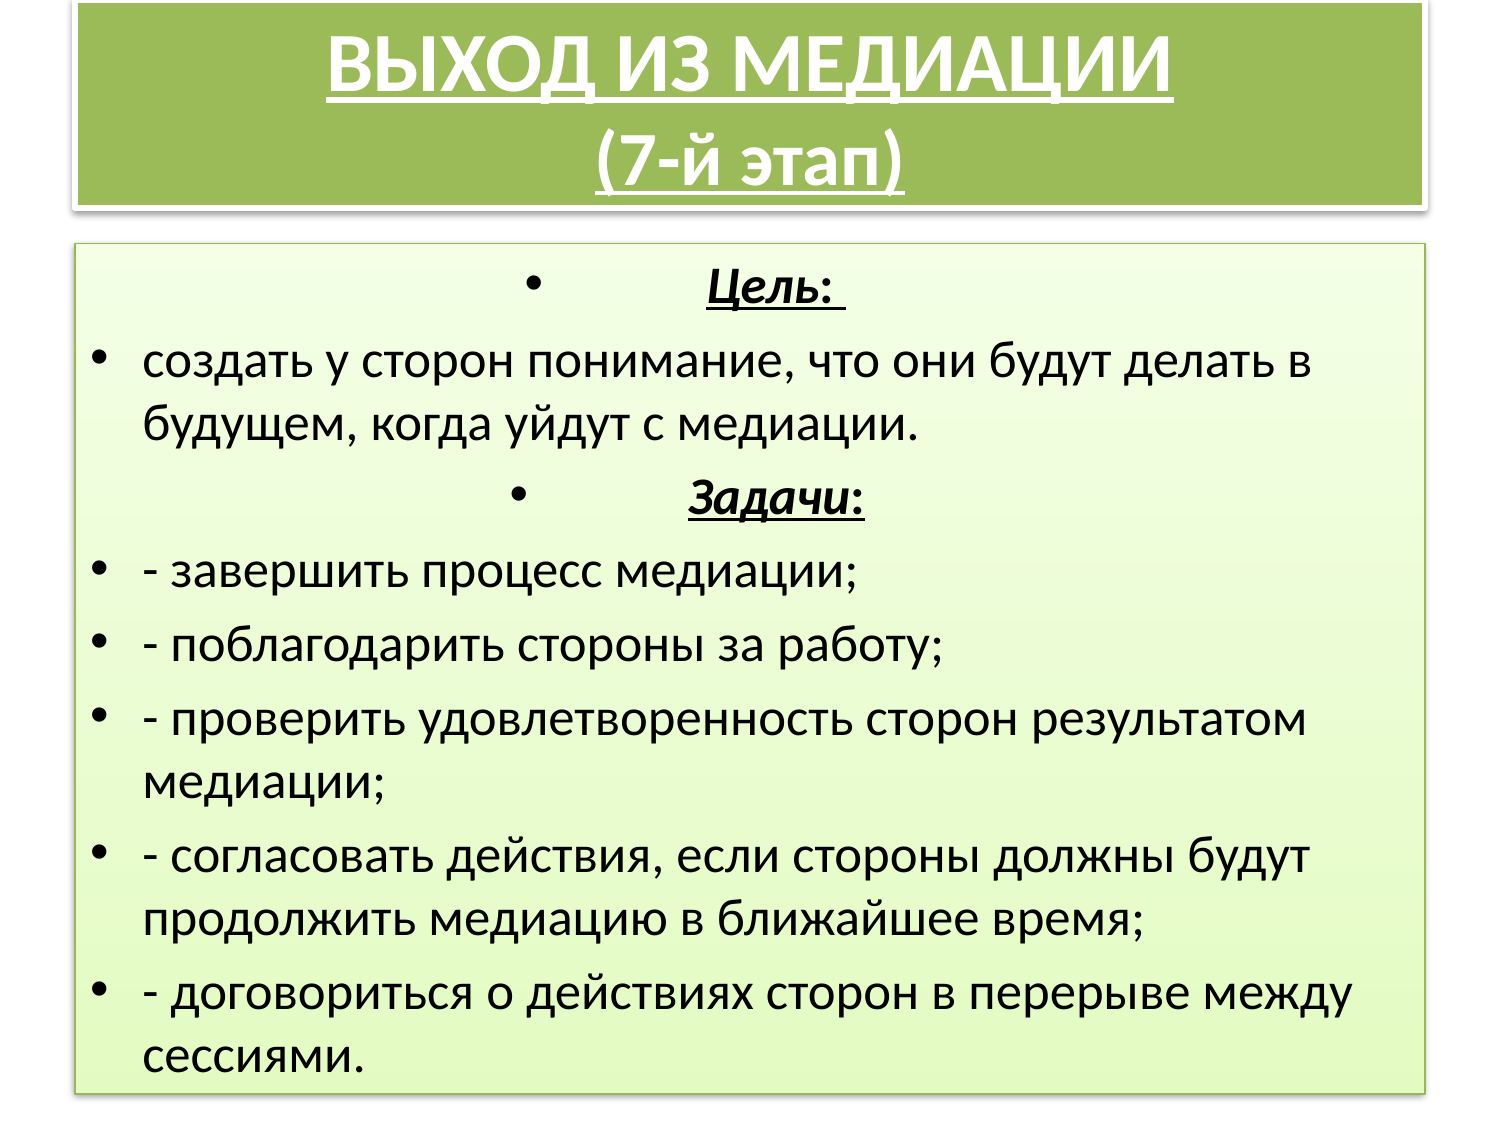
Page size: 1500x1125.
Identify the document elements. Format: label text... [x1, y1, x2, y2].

list Цель: создать у сторон понимание, что они будут делать в будущем, когда уйдут с медиации. Задачи: - завершить процесс медиации; - поблагодарить стороны за работу; - проверить удовлетворенность сторон результатом медиации; - согласовать действия, если стороны должны будут продолжить медиацию в ближайшее время; - договориться о действиях сторон в перерыве между сессиями. [74, 243, 1426, 1095]
title ВЫХОД ИЗ МЕДИАЦИИ (7-й этап) [72, 0, 1428, 211]
